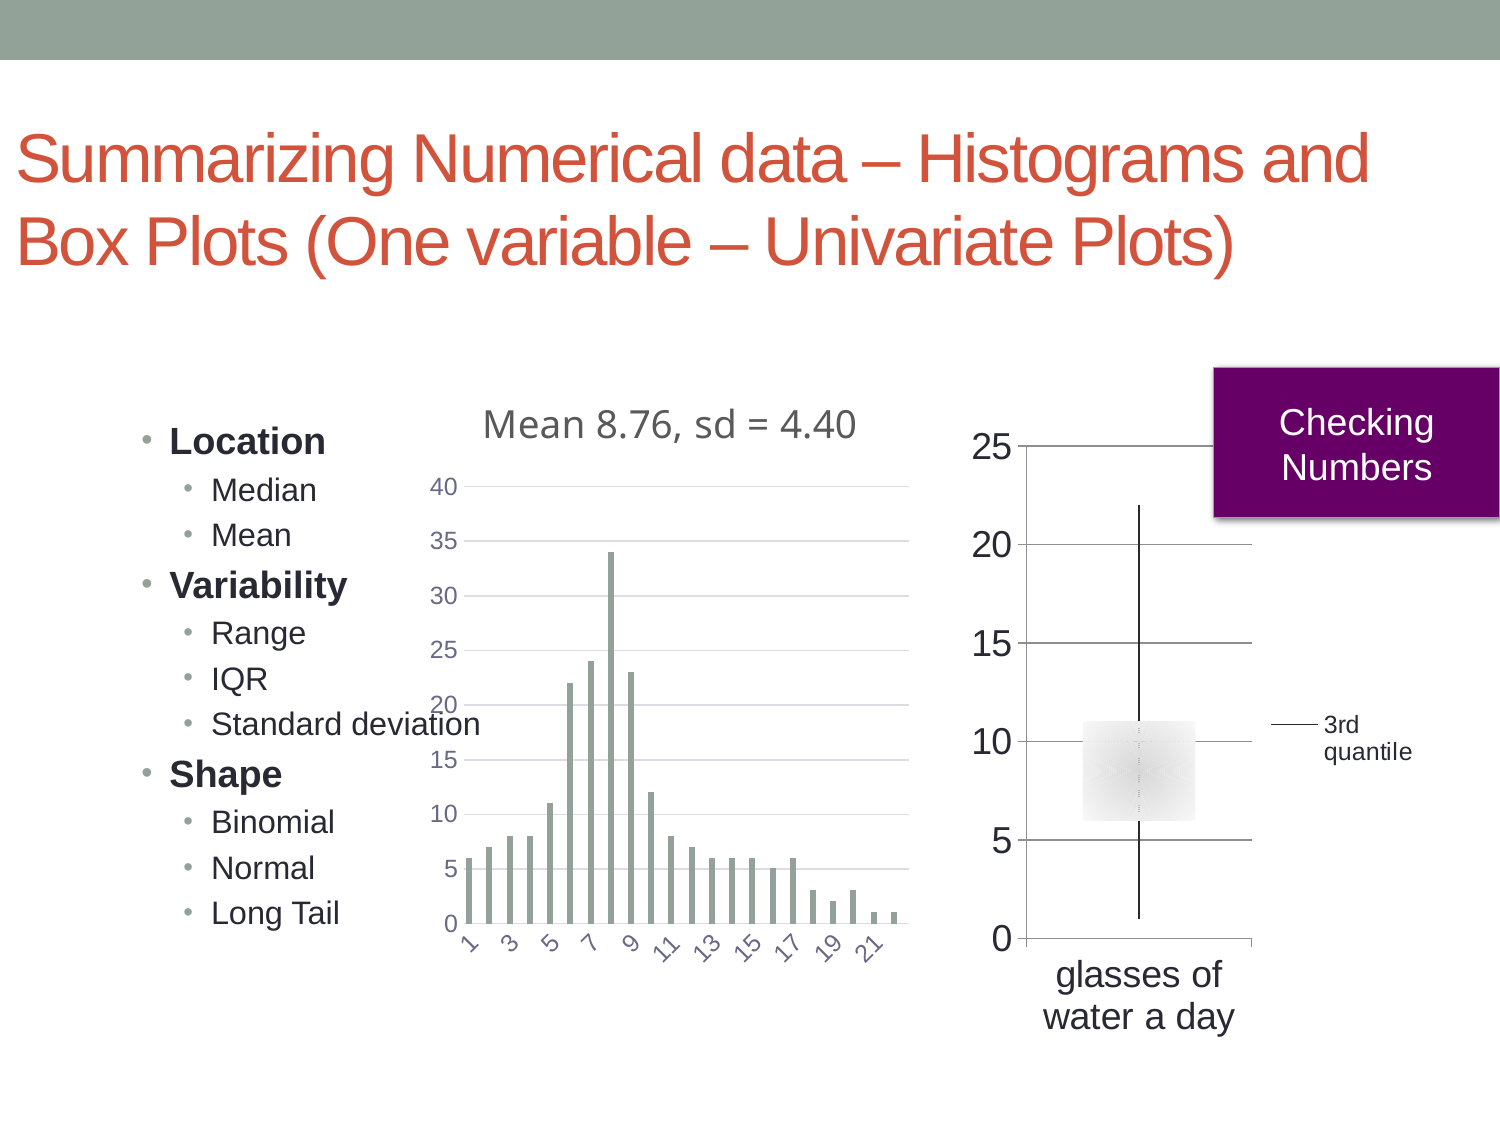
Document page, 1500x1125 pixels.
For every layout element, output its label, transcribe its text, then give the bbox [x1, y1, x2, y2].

list Location Median Mean Variability Range IQR Standard deviation Shape Binomial Normal Long Tail [126, 409, 417, 947]
chart [419, 363, 920, 981]
chart [961, 411, 1433, 1051]
text_box Checking Numbers [1213, 367, 1500, 518]
title Summarizing Numerical data – Histograms and Box Plots (One variable – Univariate Plots) [0, 84, 1500, 310]
